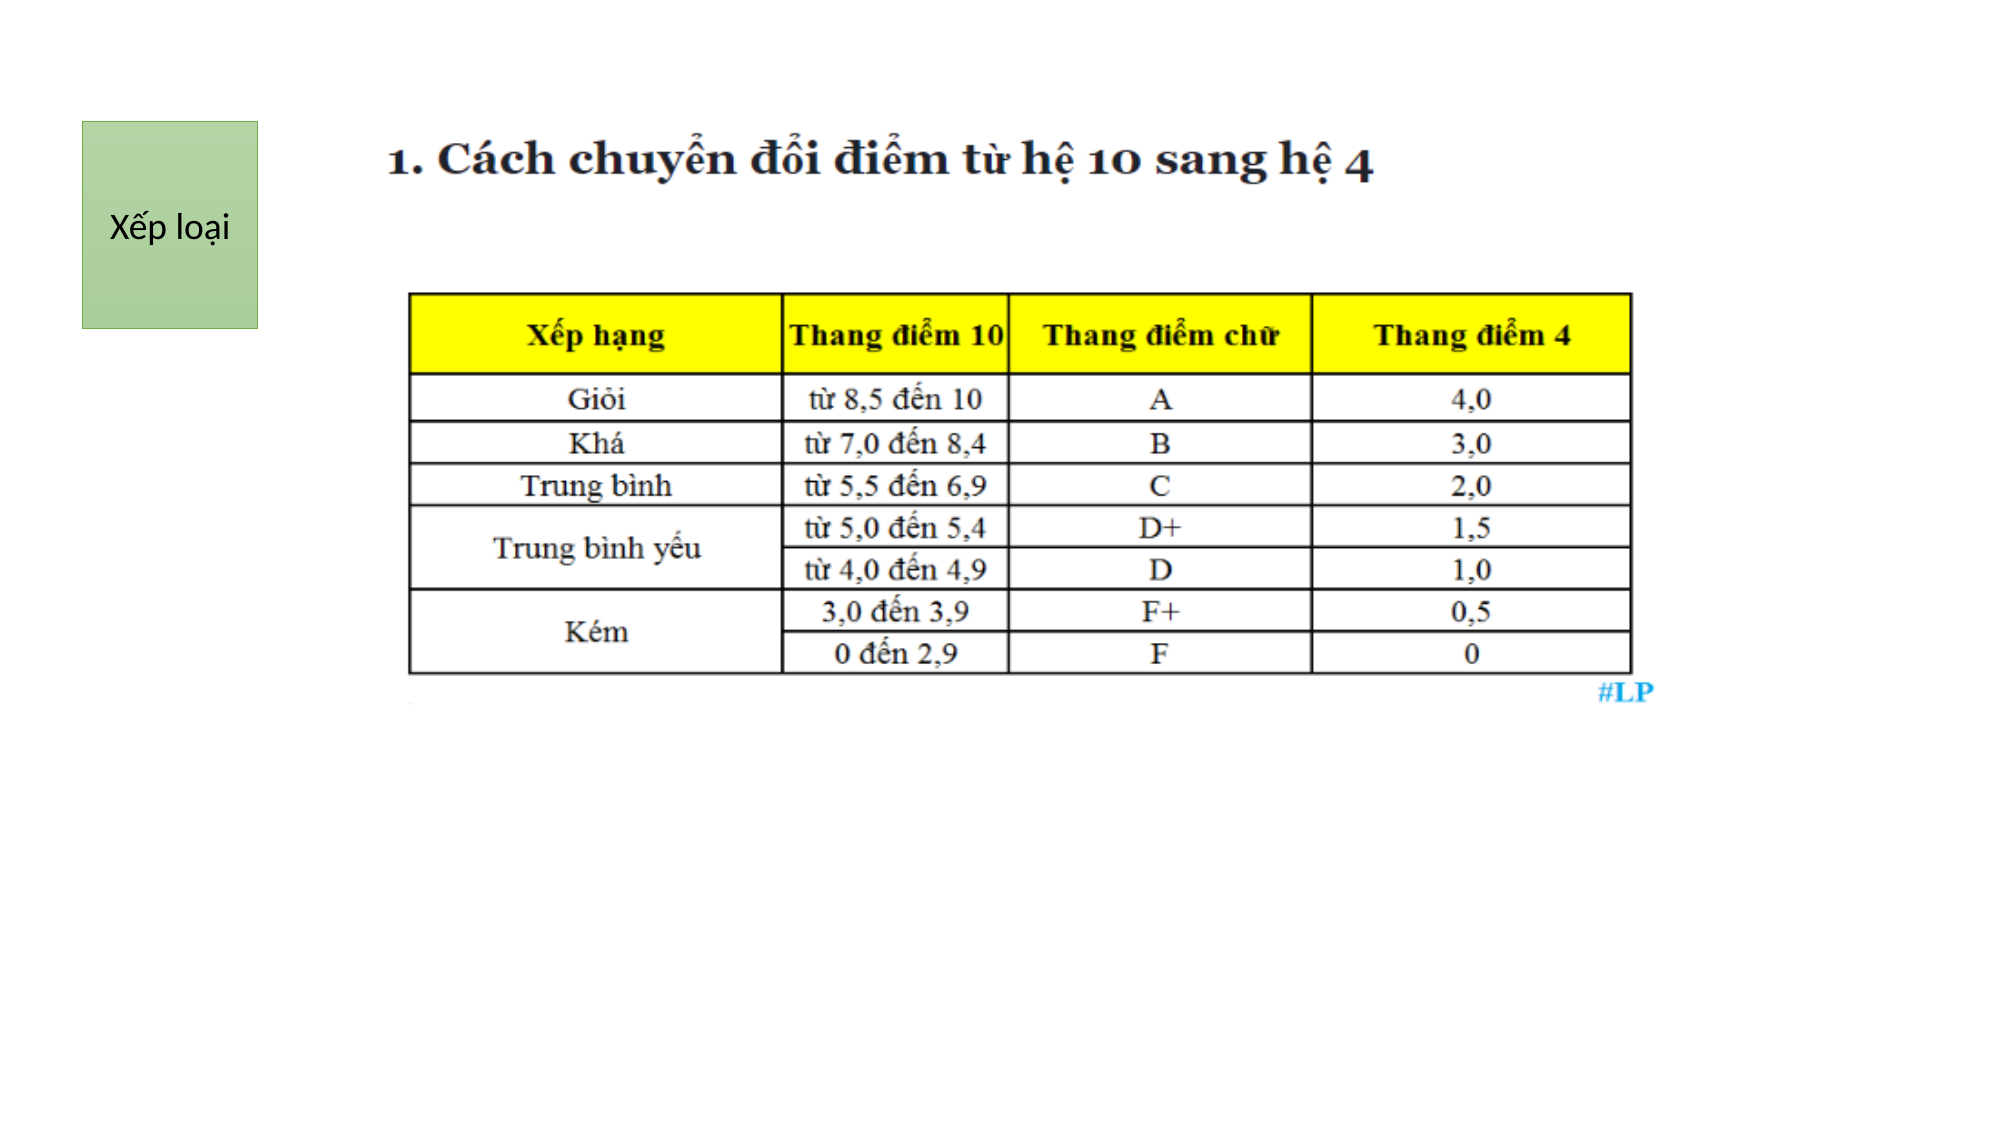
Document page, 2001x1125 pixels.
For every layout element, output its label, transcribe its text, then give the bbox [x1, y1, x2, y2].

text_box Xếp loại [82, 121, 258, 329]
picture [316, 103, 1788, 742]
